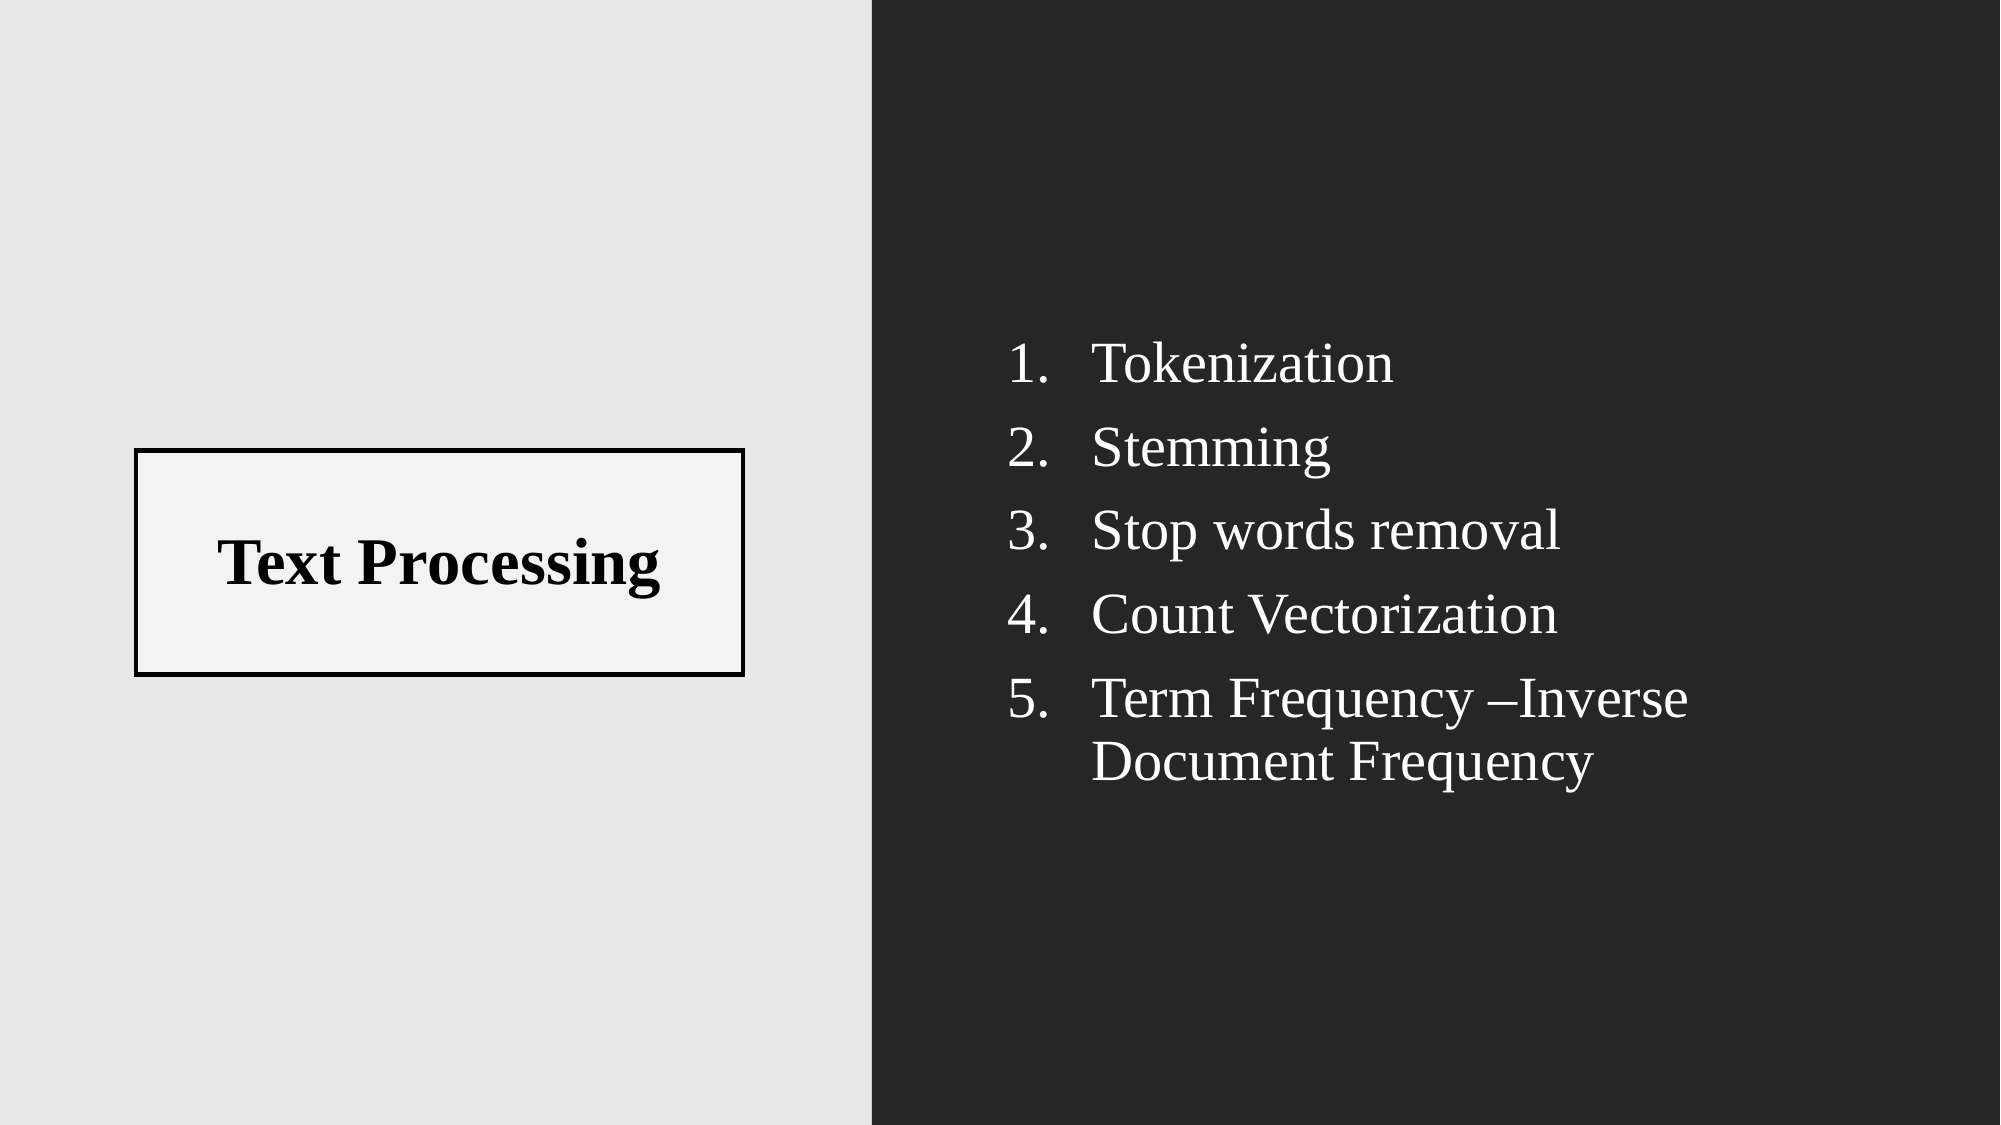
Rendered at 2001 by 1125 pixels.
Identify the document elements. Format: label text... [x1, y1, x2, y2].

list Tokenization Stemming Stop words removal Count Vectorization Term Frequency –Inverse Document Frequency [992, 131, 1880, 994]
text_box [871, 0, 2000, 1125]
title Text Processing [136, 450, 743, 675]
